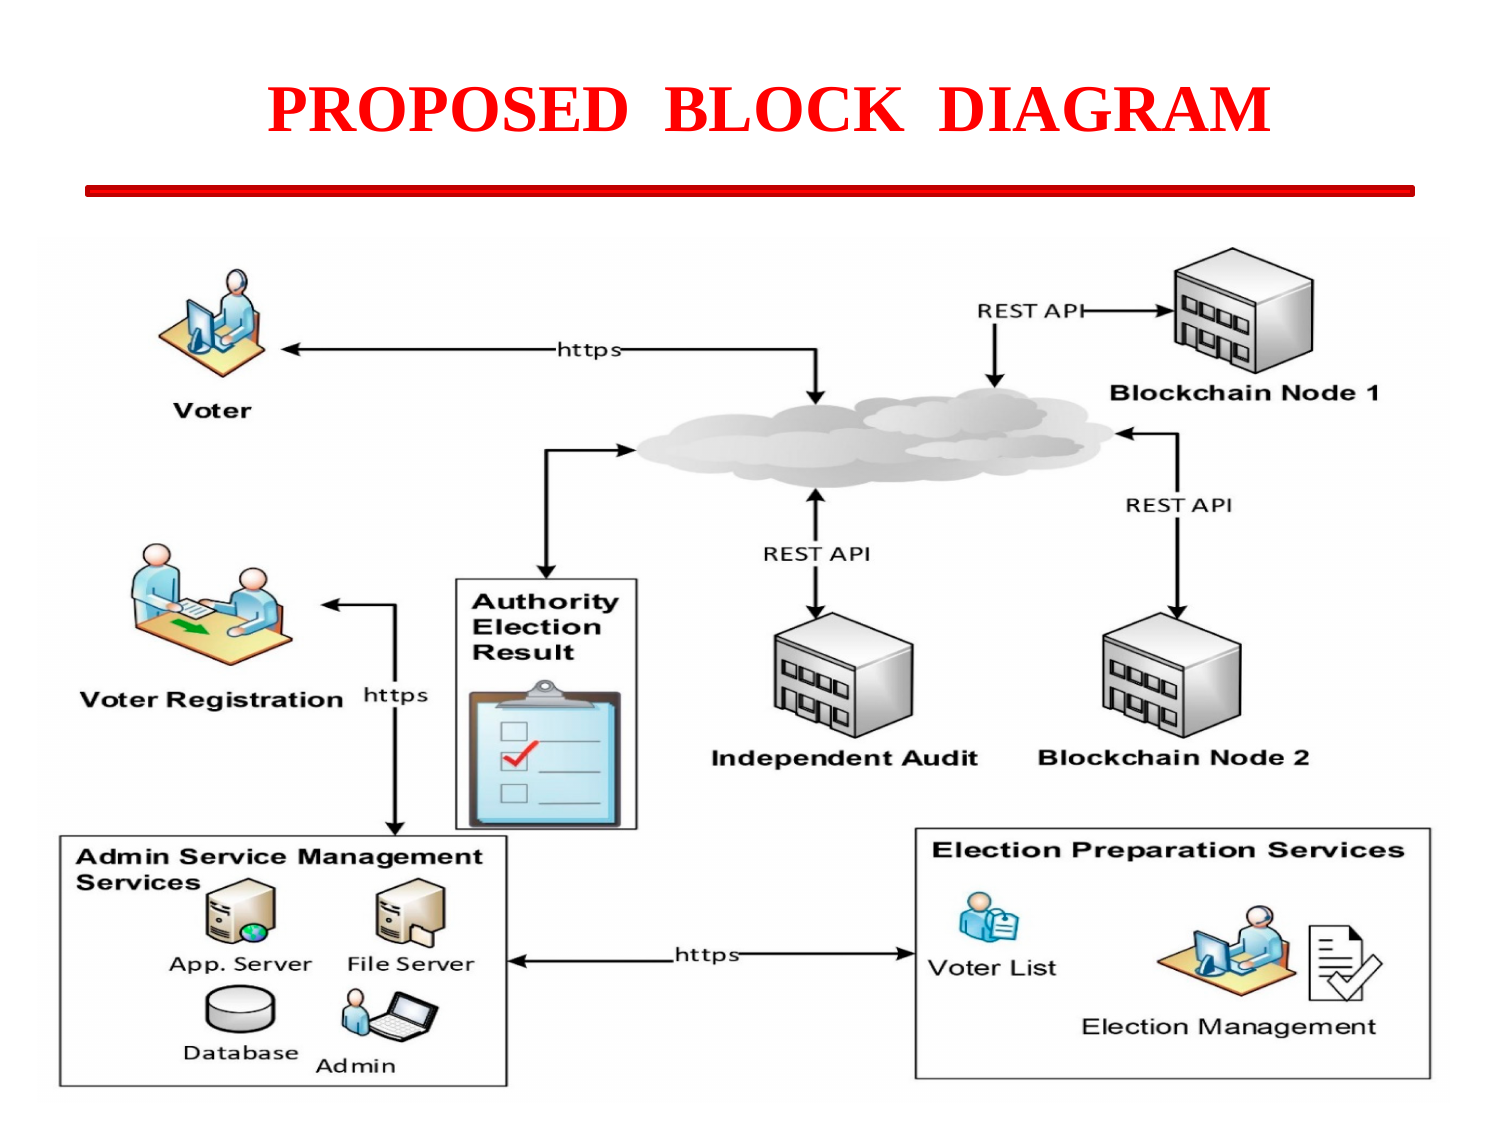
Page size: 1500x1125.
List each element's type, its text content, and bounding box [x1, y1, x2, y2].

title PROPOSED BLOCK DIAGRAM [37, 22, 1488, 188]
picture [37, 237, 1451, 1103]
text_box [85, 185, 1415, 197]
